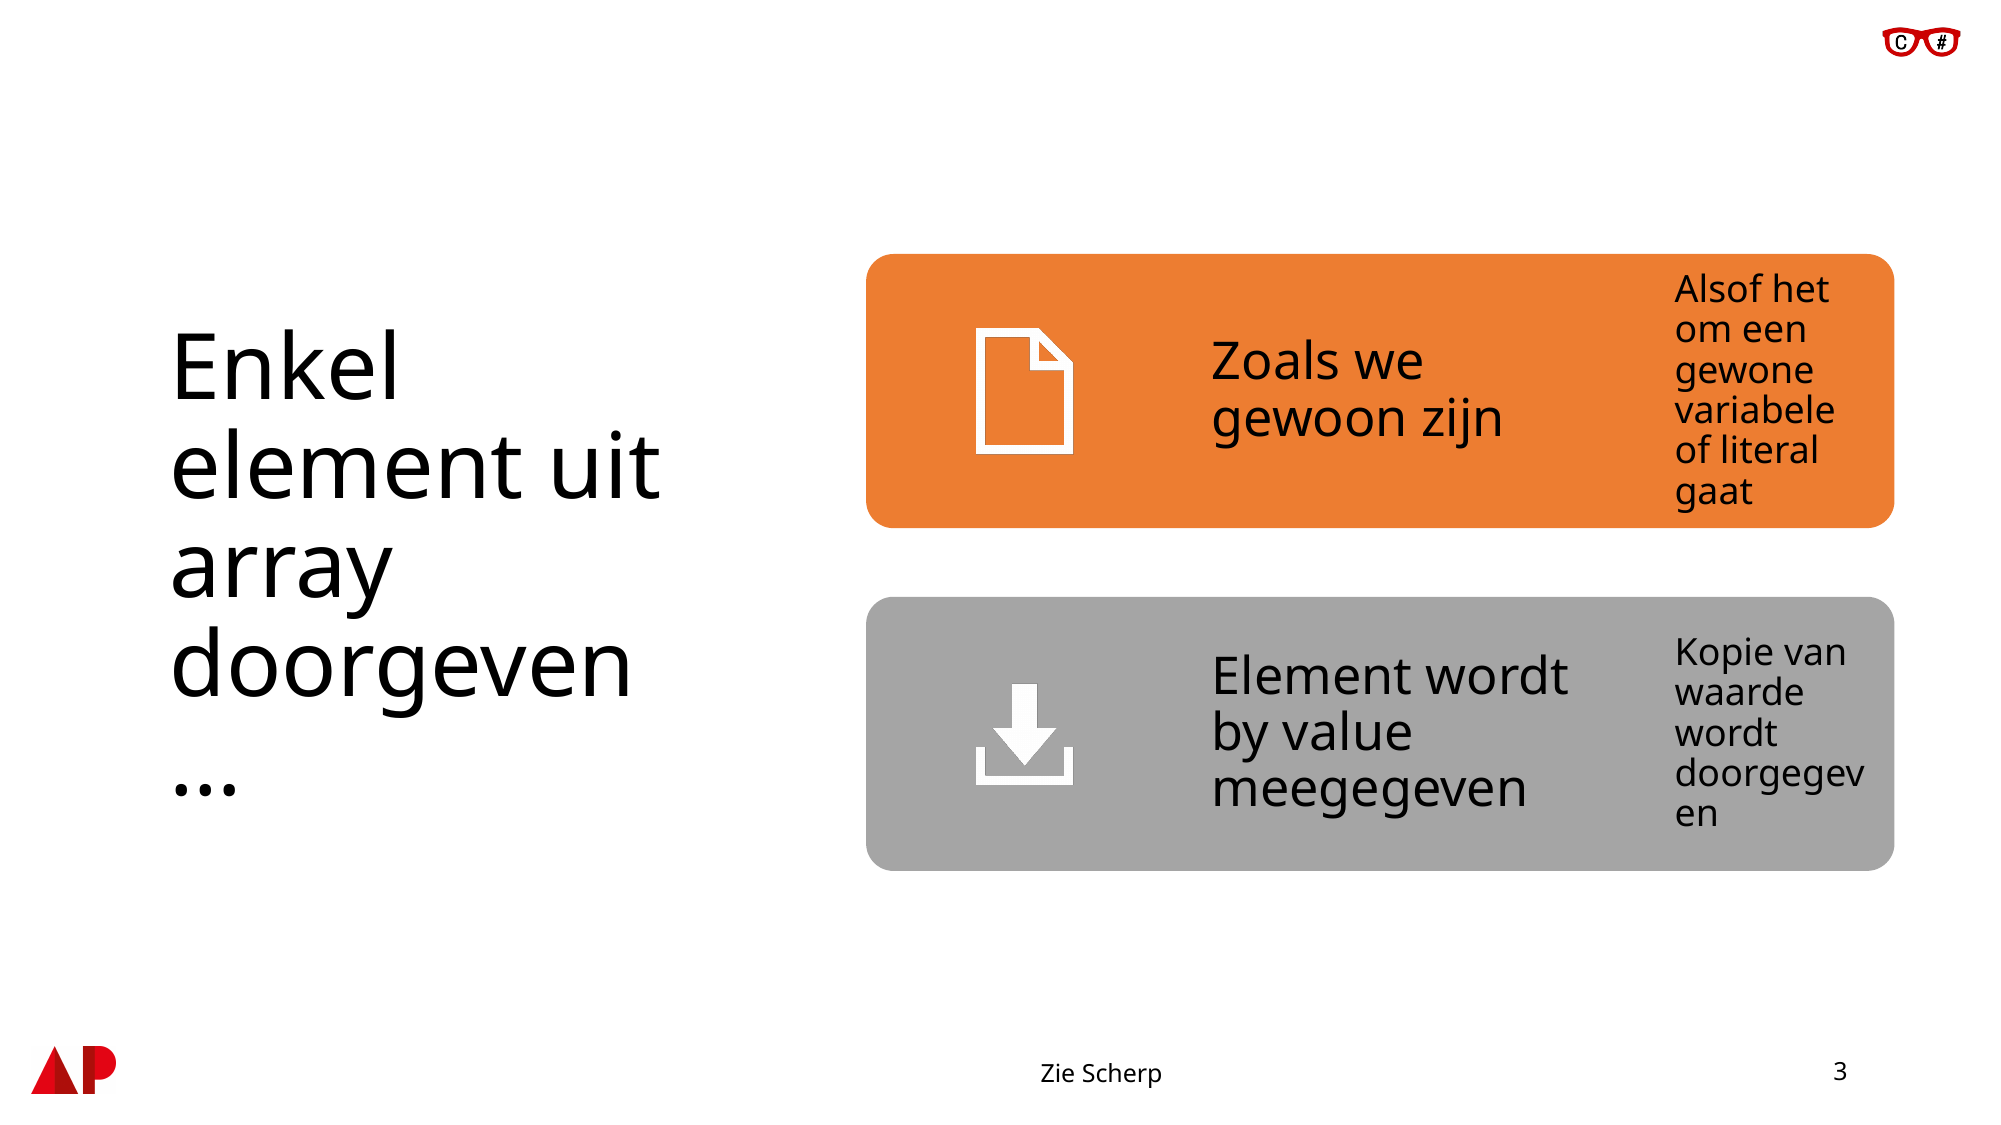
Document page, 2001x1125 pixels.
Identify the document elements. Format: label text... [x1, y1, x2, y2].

footer Zie Scherp [866, 1042, 1338, 1103]
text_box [866, 105, 1895, 1020]
title Enkel element uit array doorgeven… [154, 116, 708, 1020]
slide_number 3 [1412, 1042, 1863, 1103]
picture [1879, 0, 1964, 85]
picture [31, 1046, 116, 1094]
